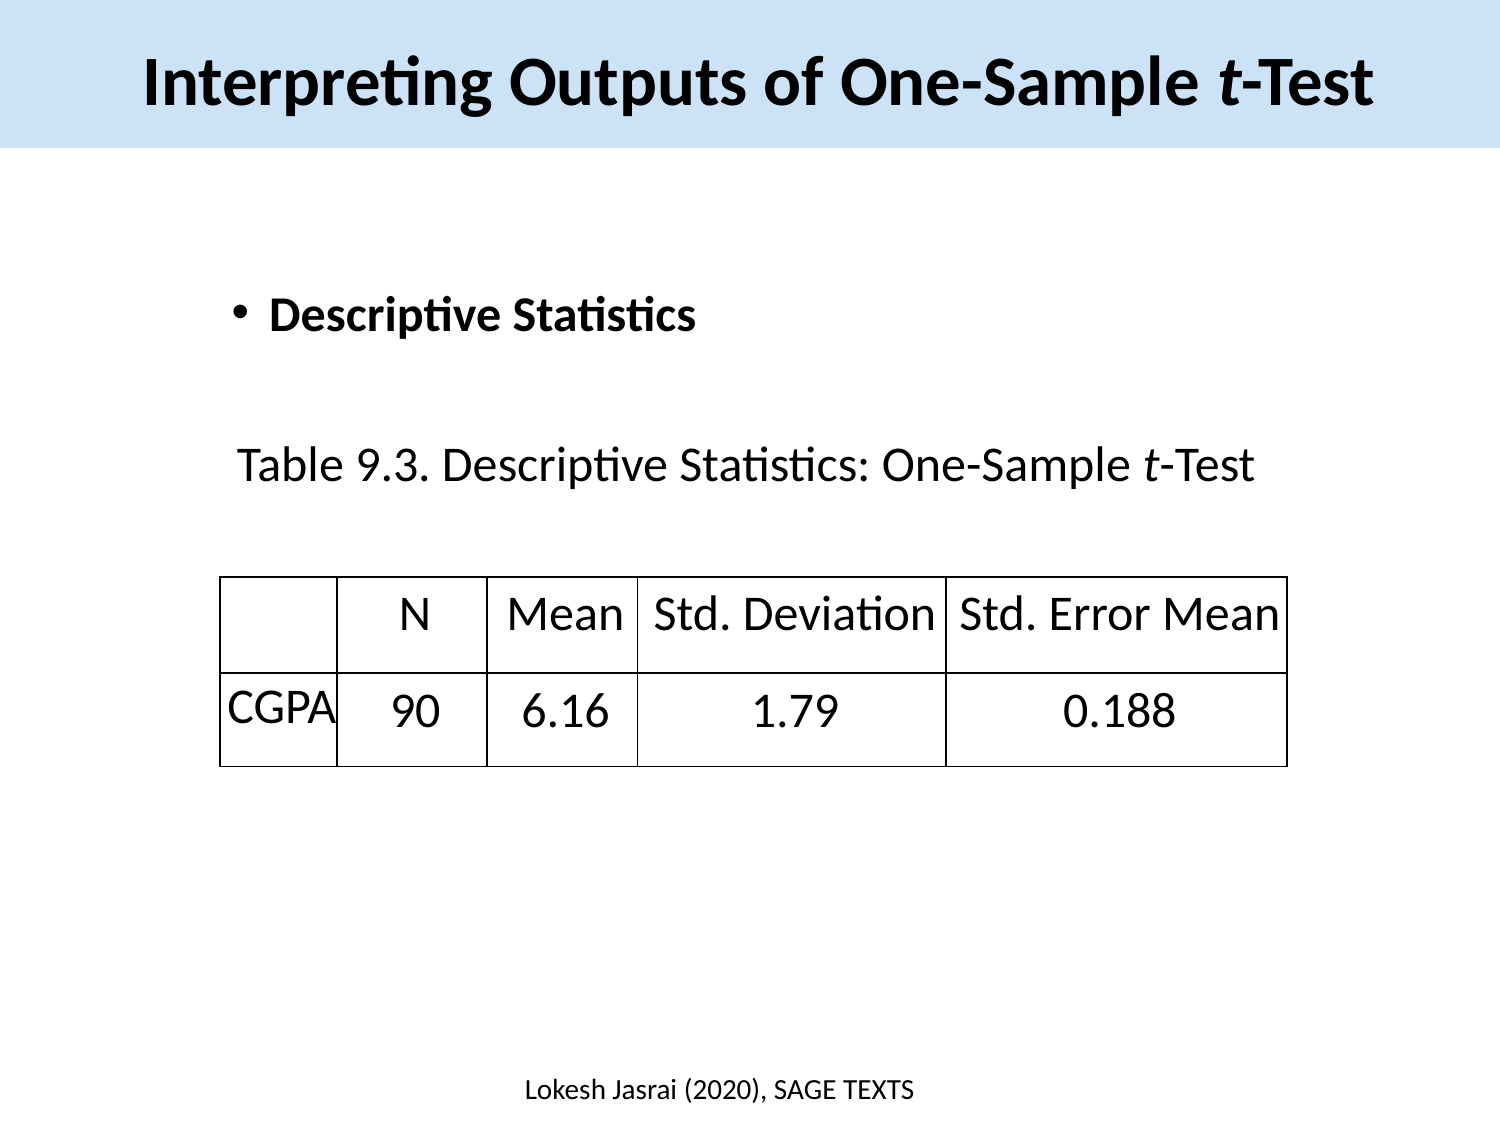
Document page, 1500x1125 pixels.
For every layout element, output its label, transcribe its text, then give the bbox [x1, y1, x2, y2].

table_cell 0.188 [947, 674, 1286, 766]
footer Lokesh Jasrai (2020), SAGE TEXTS [452, 1063, 988, 1124]
table_cell CGPA [221, 674, 336, 766]
table_header [221, 578, 336, 672]
table_header Mean [488, 578, 637, 672]
text_box Interpreting Outputs of One-Sample t-Test [71, 37, 1447, 138]
table_header Std. Error Mean [947, 578, 1286, 672]
table_header N [338, 578, 486, 672]
table_header Std. Deviation [638, 578, 945, 672]
table_cell 6.16 [488, 674, 637, 766]
text_box Table 9.3. Descriptive Statistics: One-Sample t-Test [222, 423, 1282, 559]
text_box Descriptive Statistics [216, 280, 917, 372]
table_cell 1.79 [638, 674, 945, 766]
picture [0, 0, 1500, 1125]
table_cell 90 [338, 674, 486, 766]
